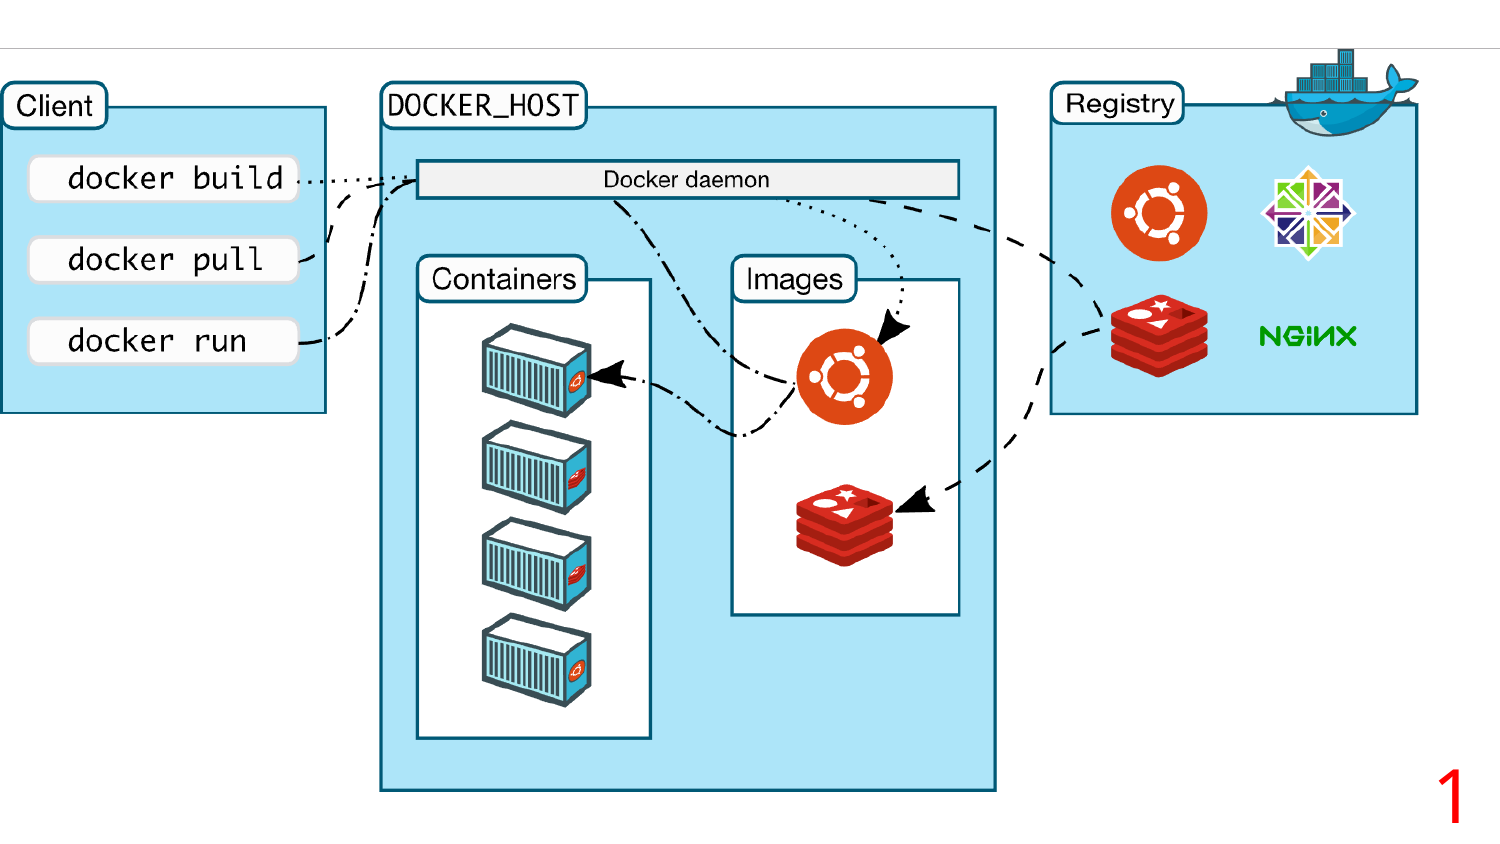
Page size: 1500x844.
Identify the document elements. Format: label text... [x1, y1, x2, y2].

picture [0, 48, 1500, 796]
text_box 1 [1417, 804, 1491, 844]
picture [4, 109, 323, 411]
picture [4, 85, 104, 126]
